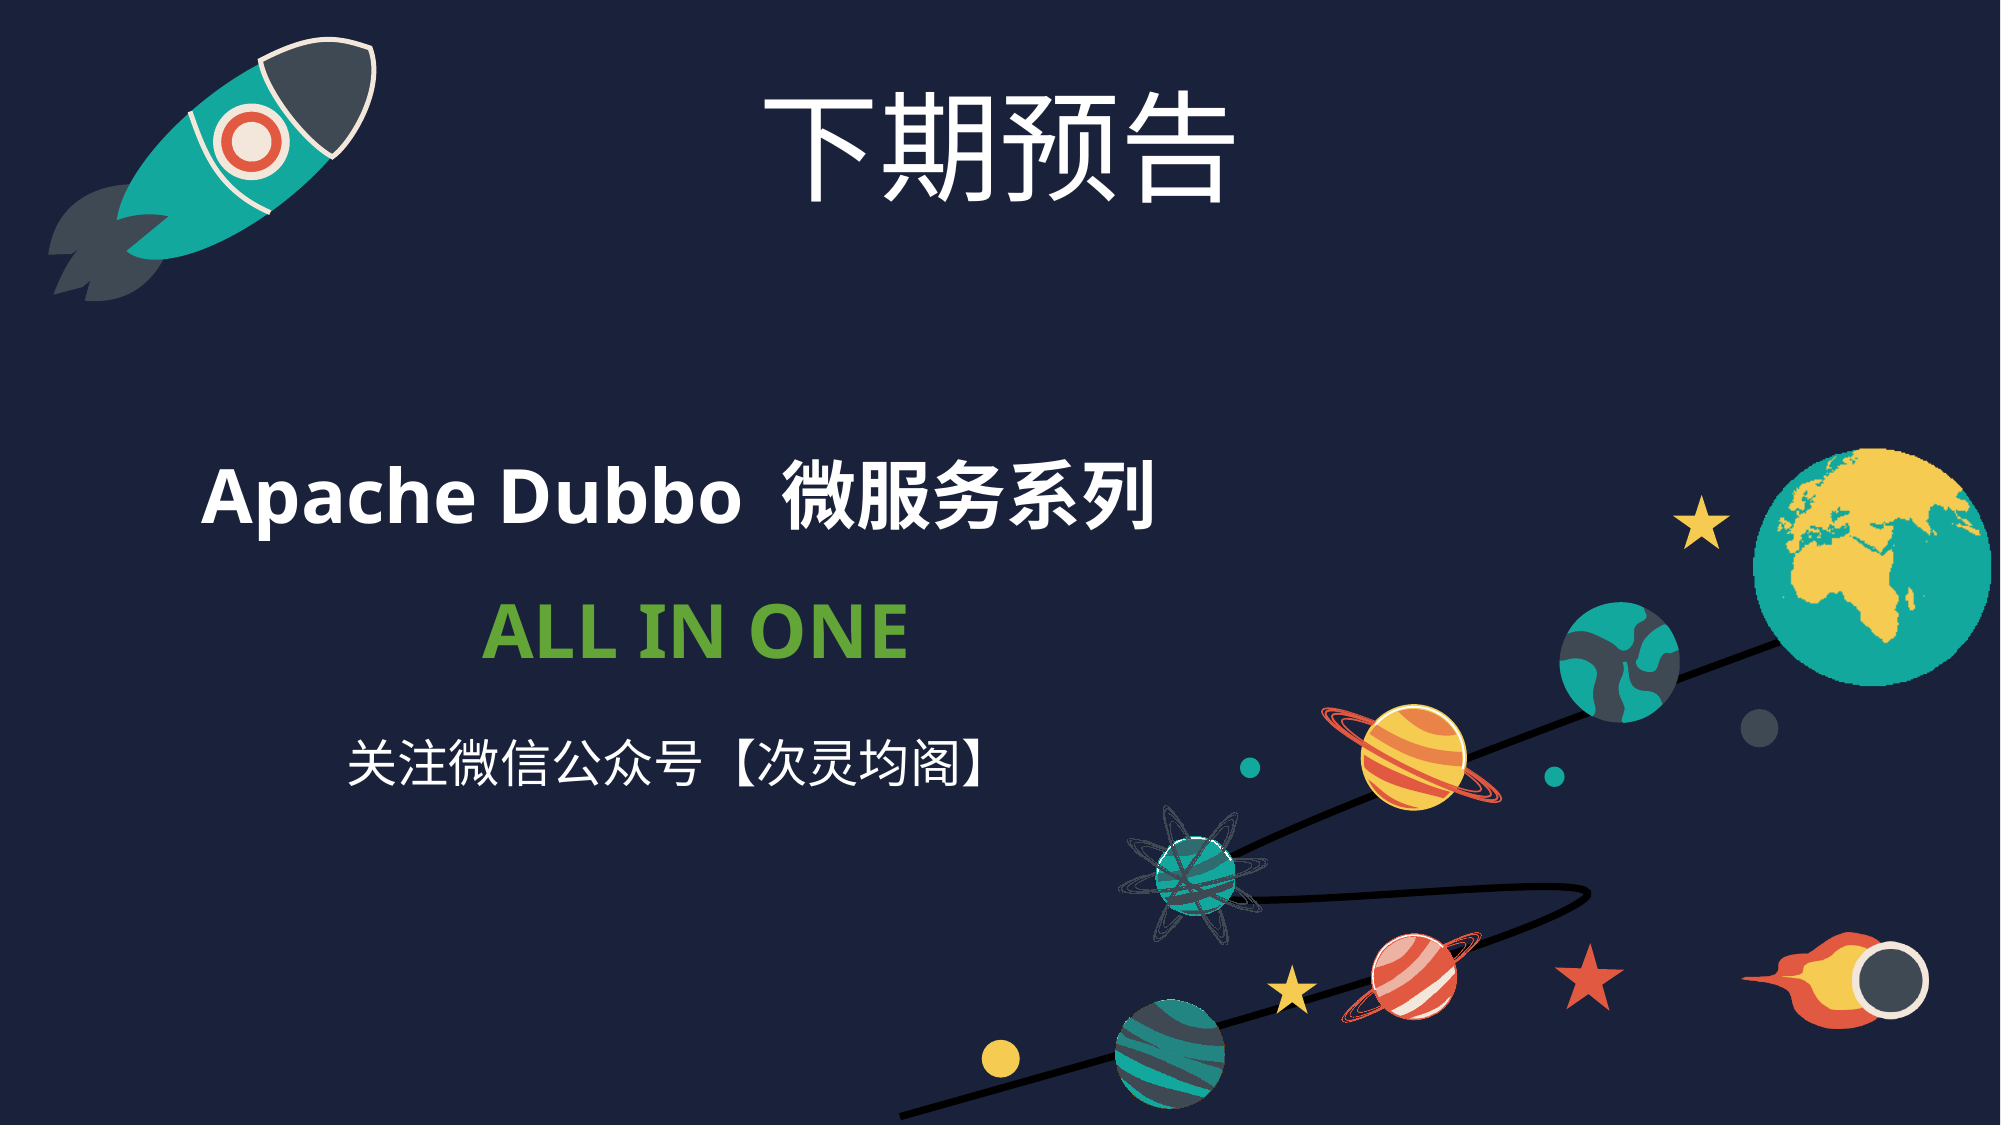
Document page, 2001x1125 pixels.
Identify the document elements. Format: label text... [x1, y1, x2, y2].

text_box 下期预告 [137, 83, 1863, 224]
subtitle 关注微信公众号【次灵均阁】 [114, 693, 1245, 801]
picture [0, 0, 2001, 1125]
title Apache Dubbo 微服务系列 ALL IN ONE [89, 419, 1269, 658]
